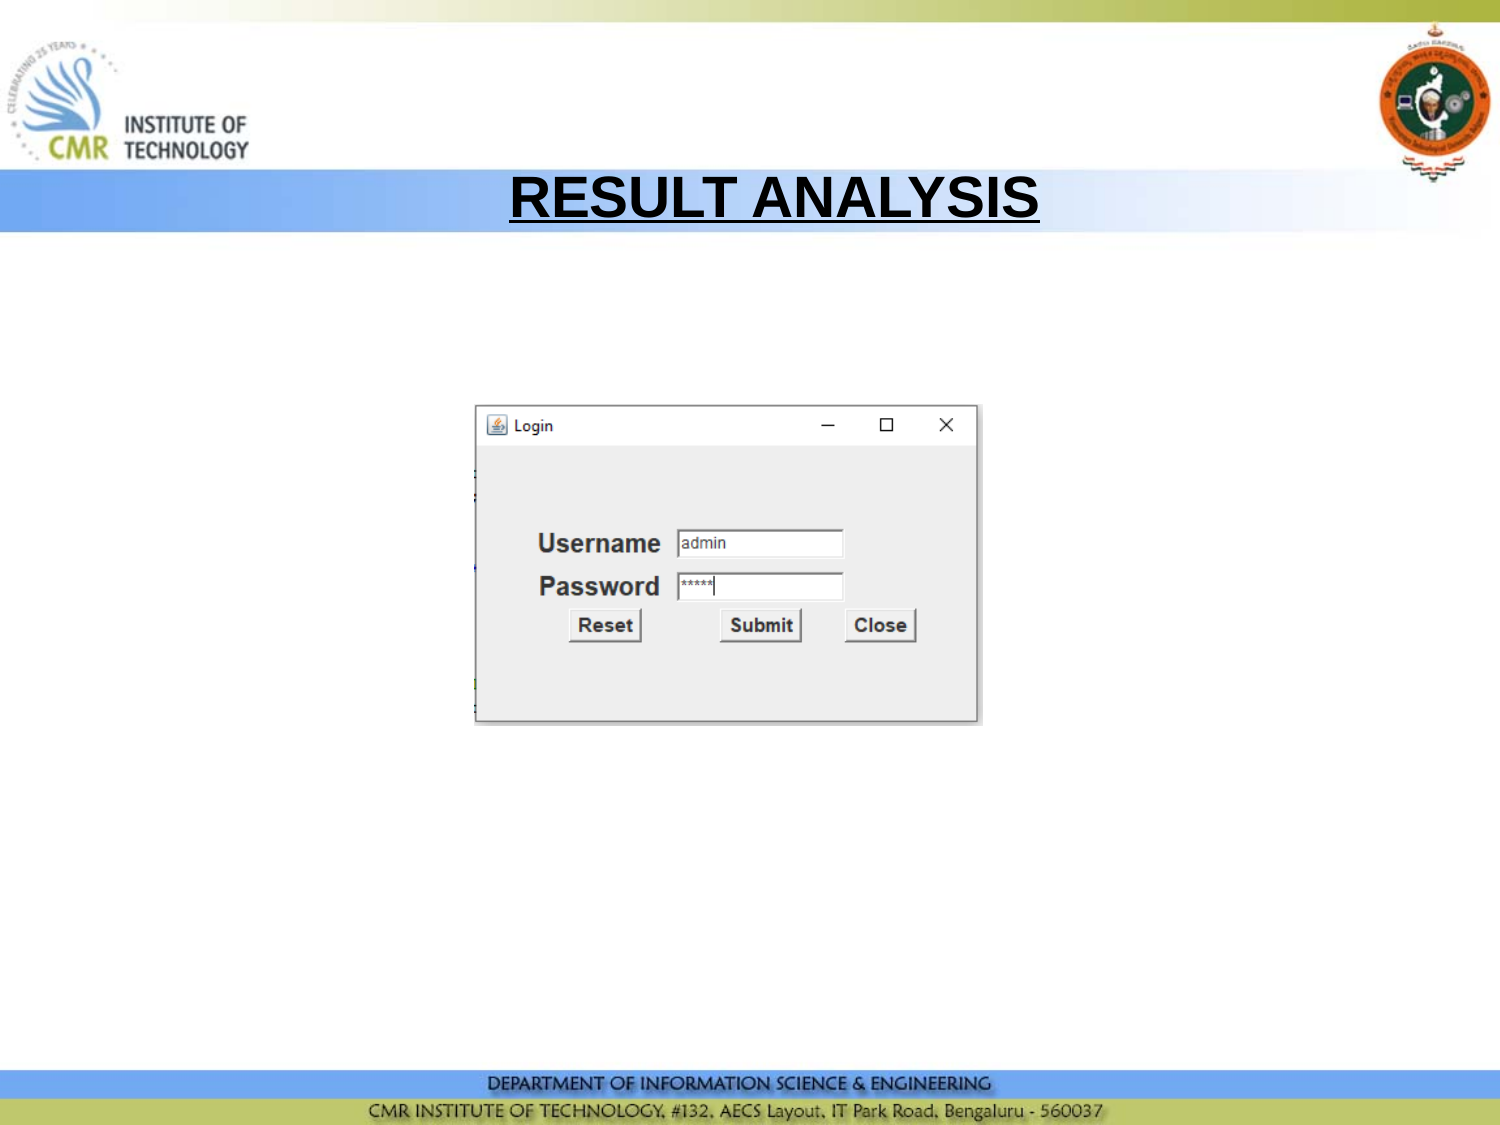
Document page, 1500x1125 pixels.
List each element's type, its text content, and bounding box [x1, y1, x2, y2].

picture [0, 0, 1500, 1125]
text_box RESULT ANALYSIS [99, 99, 1450, 288]
